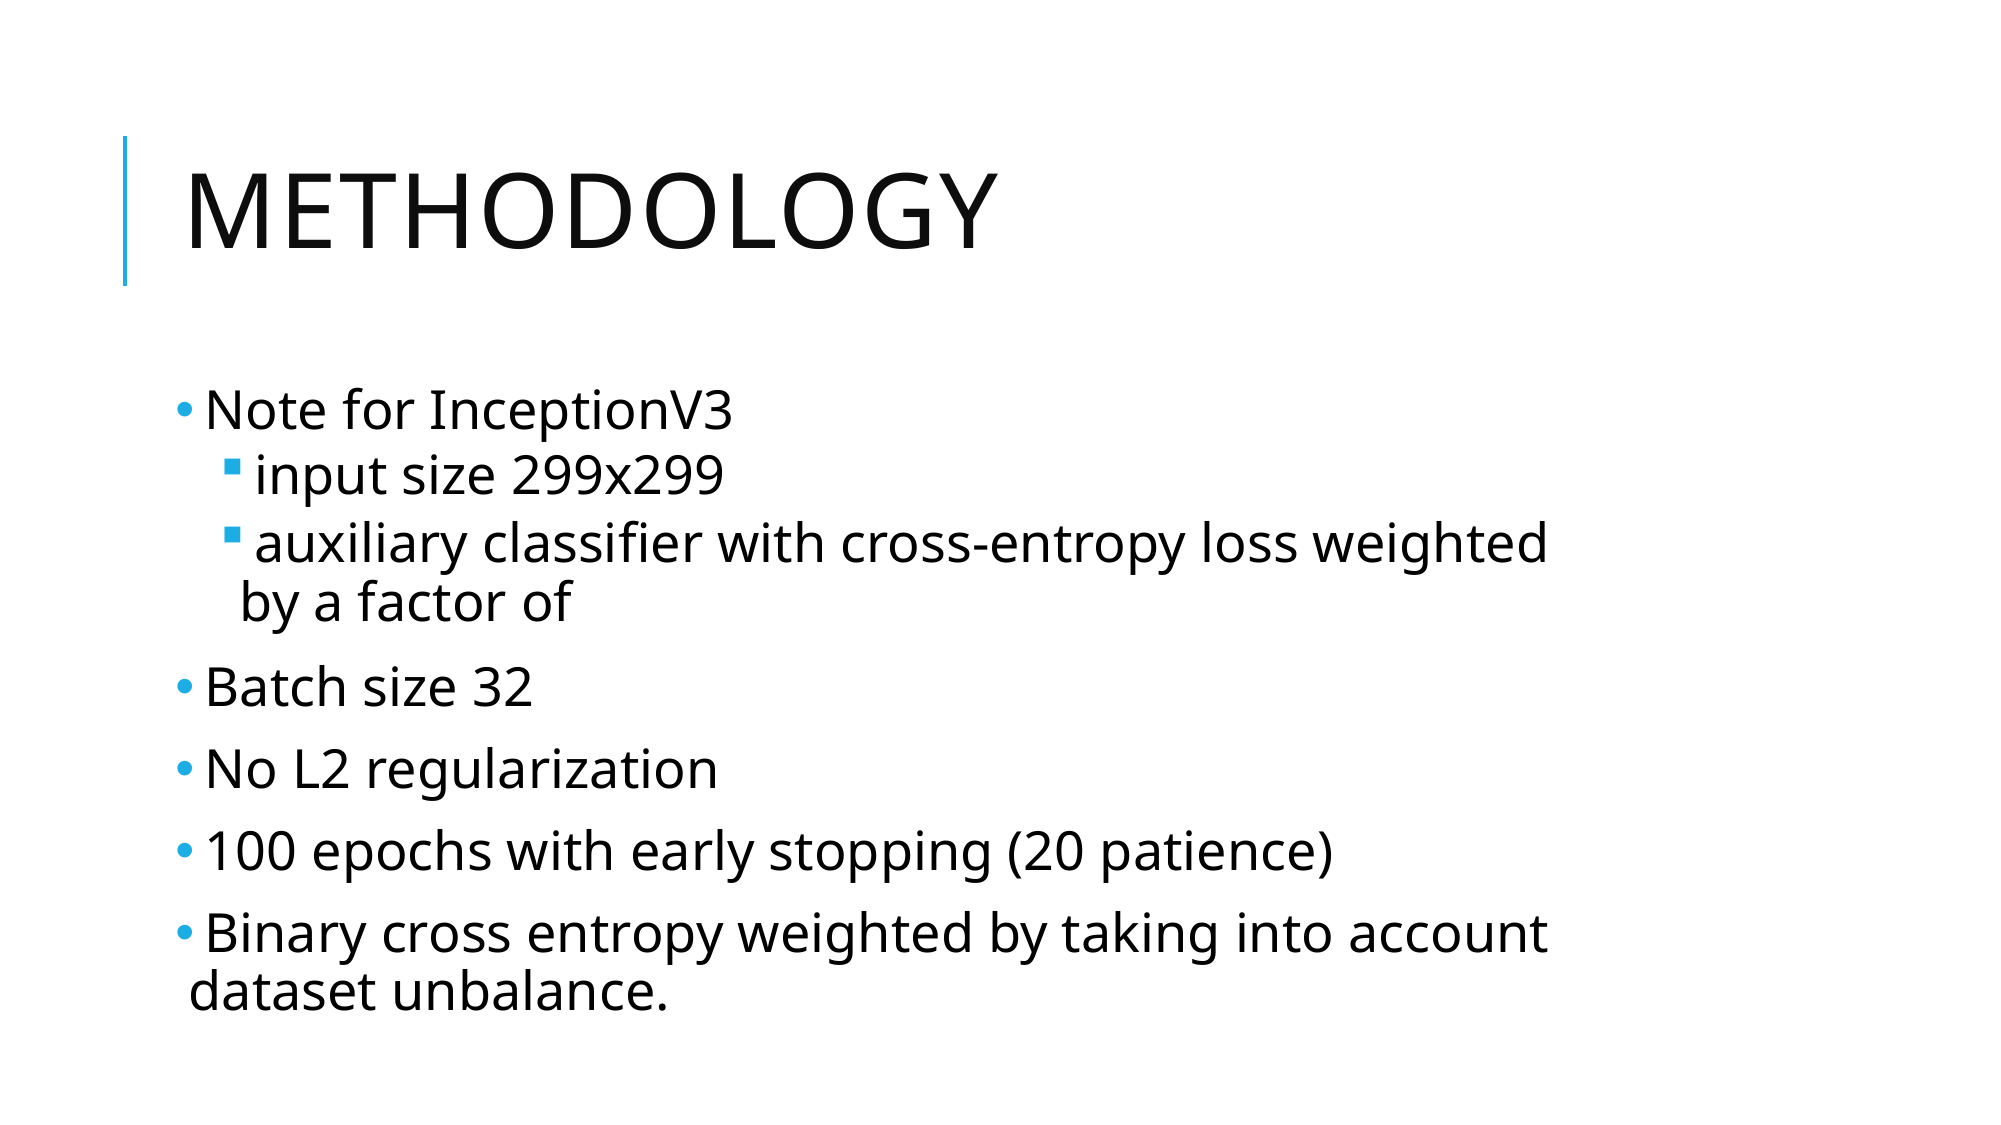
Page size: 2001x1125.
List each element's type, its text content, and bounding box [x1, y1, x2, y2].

title Methodology [168, 96, 1763, 342]
